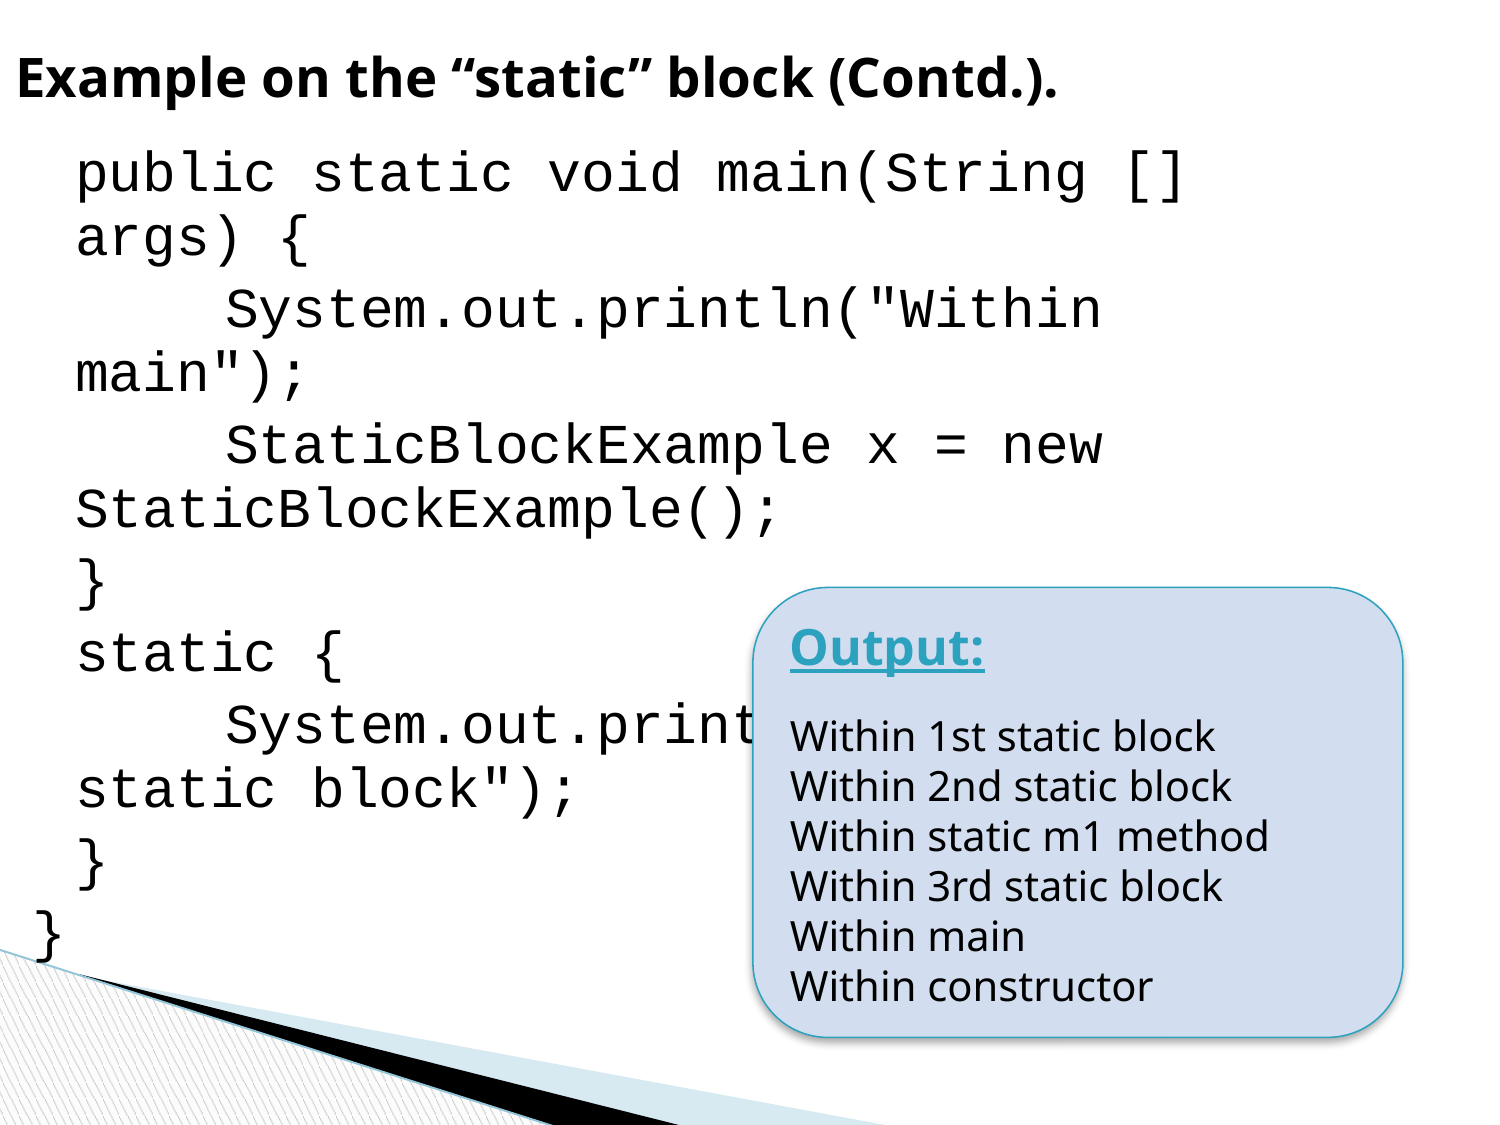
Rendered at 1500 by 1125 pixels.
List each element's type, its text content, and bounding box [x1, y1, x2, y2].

text_box Output: Within 1st static block Within 2nd static block Within static m1 method Within 3rd static block Within main Within constructor [752, 587, 1403, 1038]
list public static void main(String [] args) { System.out.println("Within main"); StaticBlockExample x = new StaticBlockExample(); } static { System.out.println("Within 3rd static block"); } } [0, 137, 1350, 1088]
title Example on the “static” block (Contd.). [0, 30, 1400, 122]
